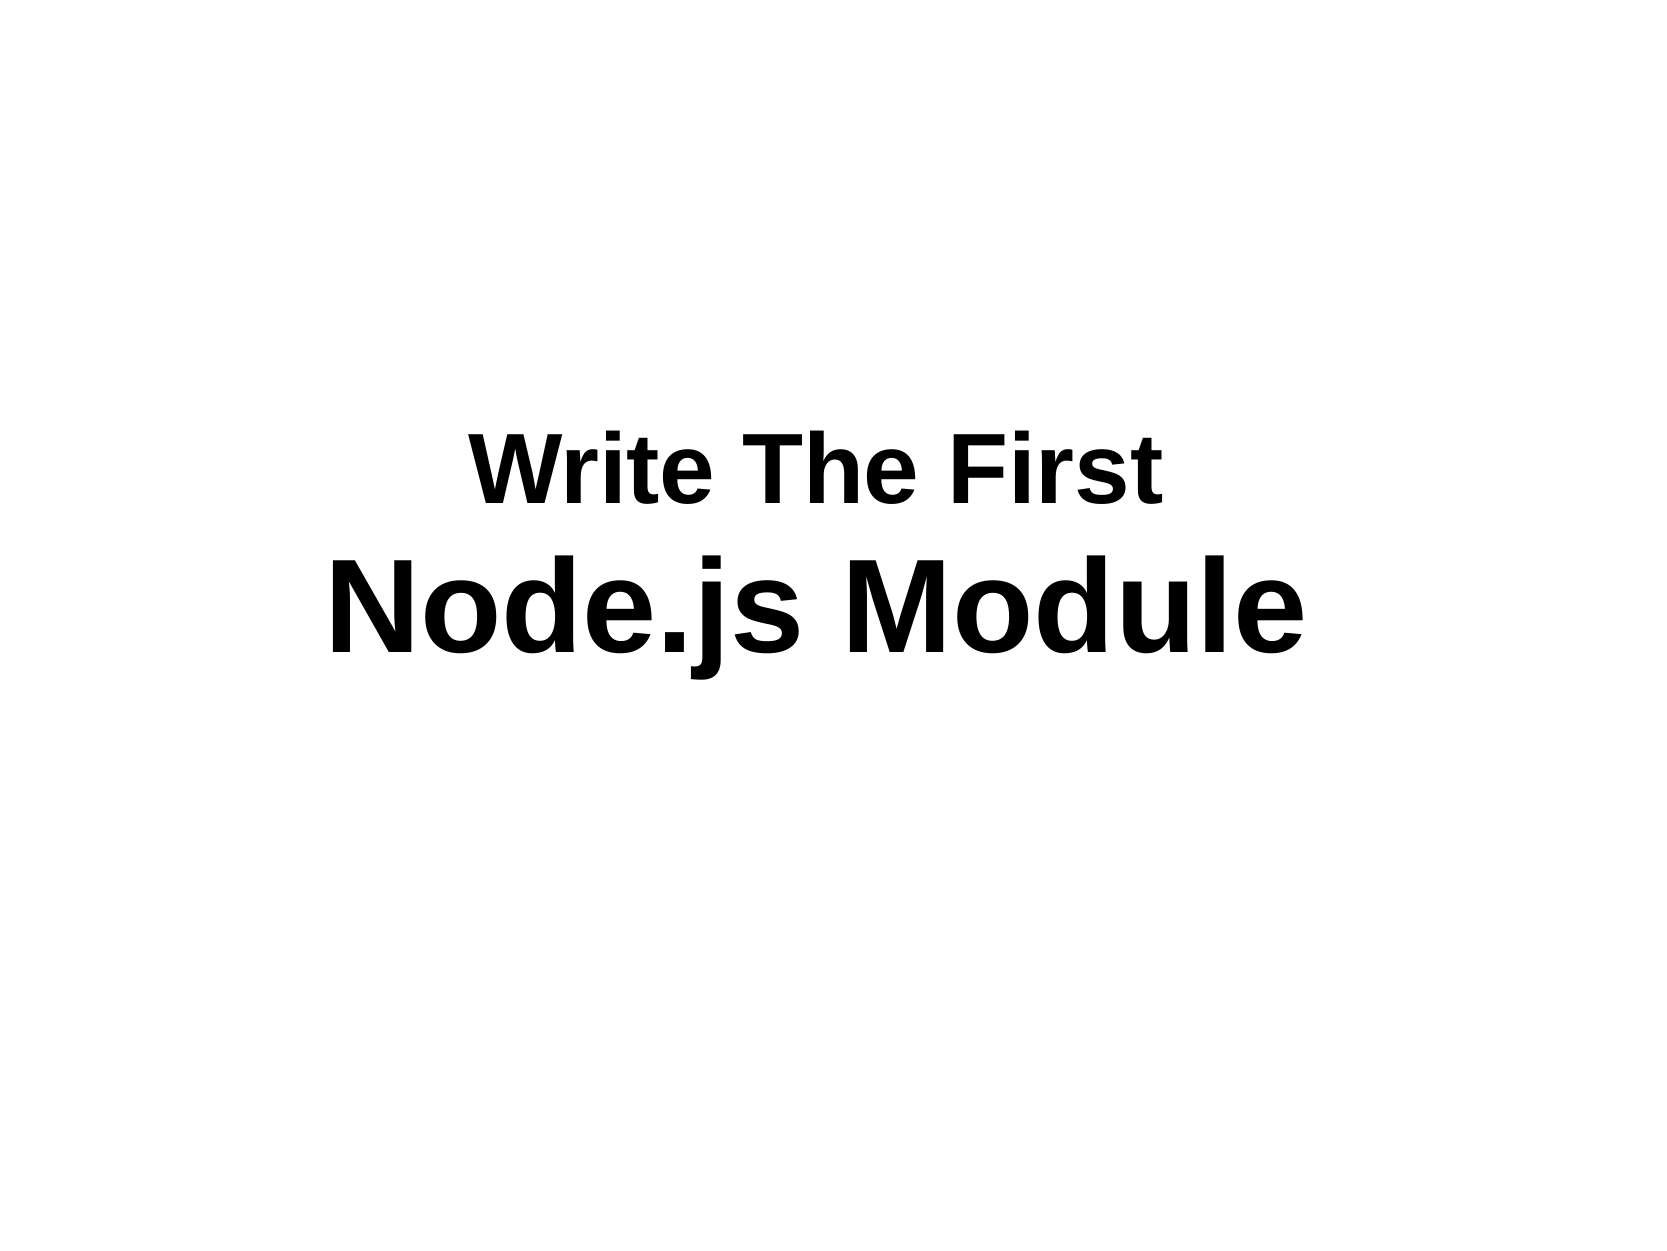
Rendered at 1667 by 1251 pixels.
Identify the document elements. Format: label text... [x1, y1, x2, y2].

text_box Write The First Node.js Module [321, 405, 1311, 679]
